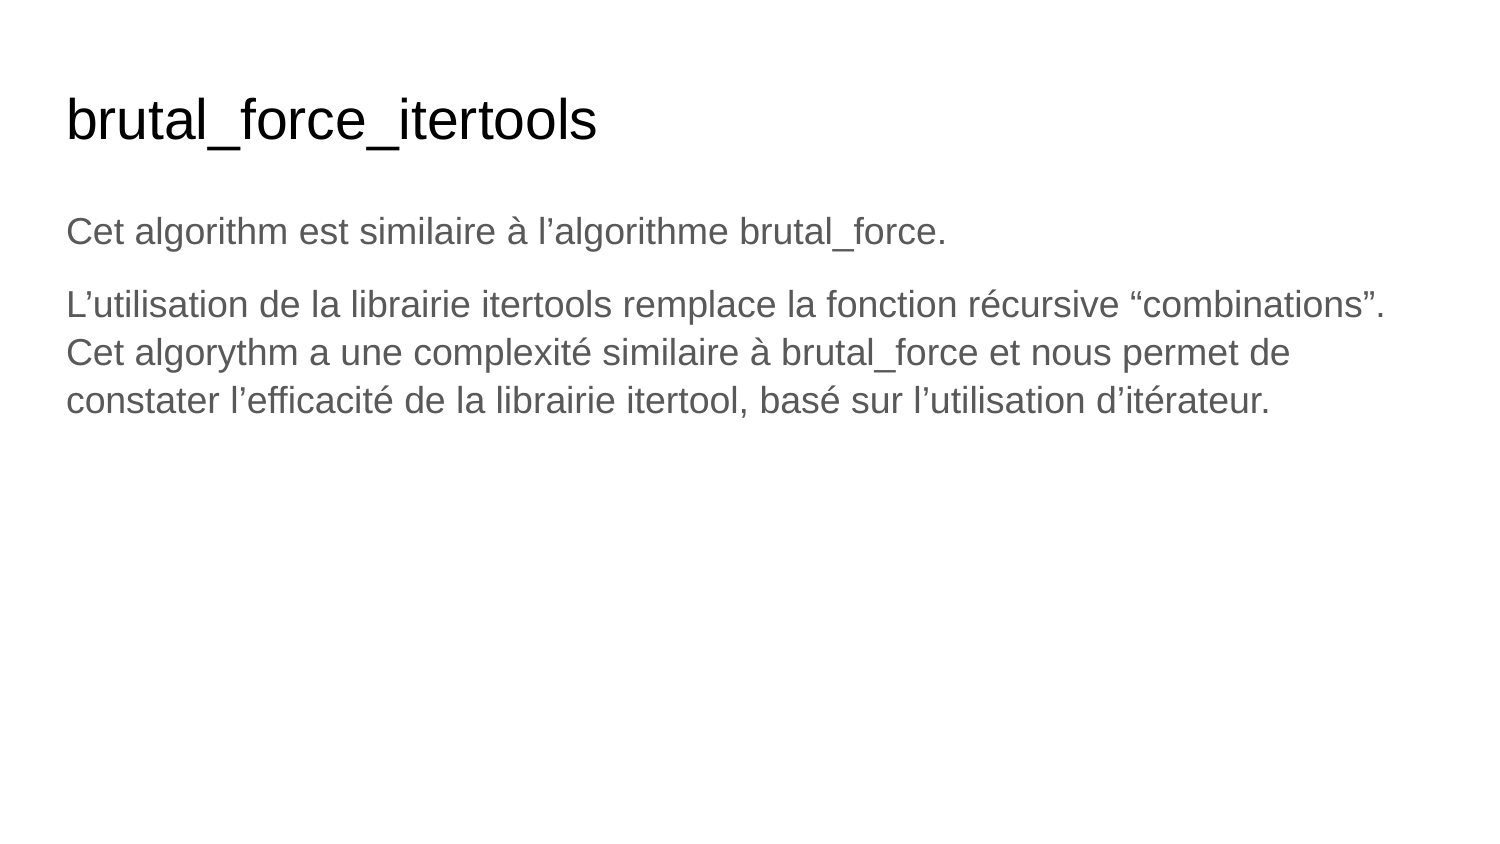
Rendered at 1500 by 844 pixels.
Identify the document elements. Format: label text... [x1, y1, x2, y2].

title brutal_force_itertools [51, 72, 1449, 167]
list Cet algorithm est similaire à l’algorithme brutal_force. L’utilisation de la librairie itertools remplace la fonction récursive “combinations”. Cet algorythm a une complexité similaire à brutal_force et nous permet de constater l’efficacité de la librairie itertool, basé sur l’utilisation d’itérateur. [51, 189, 1449, 750]
